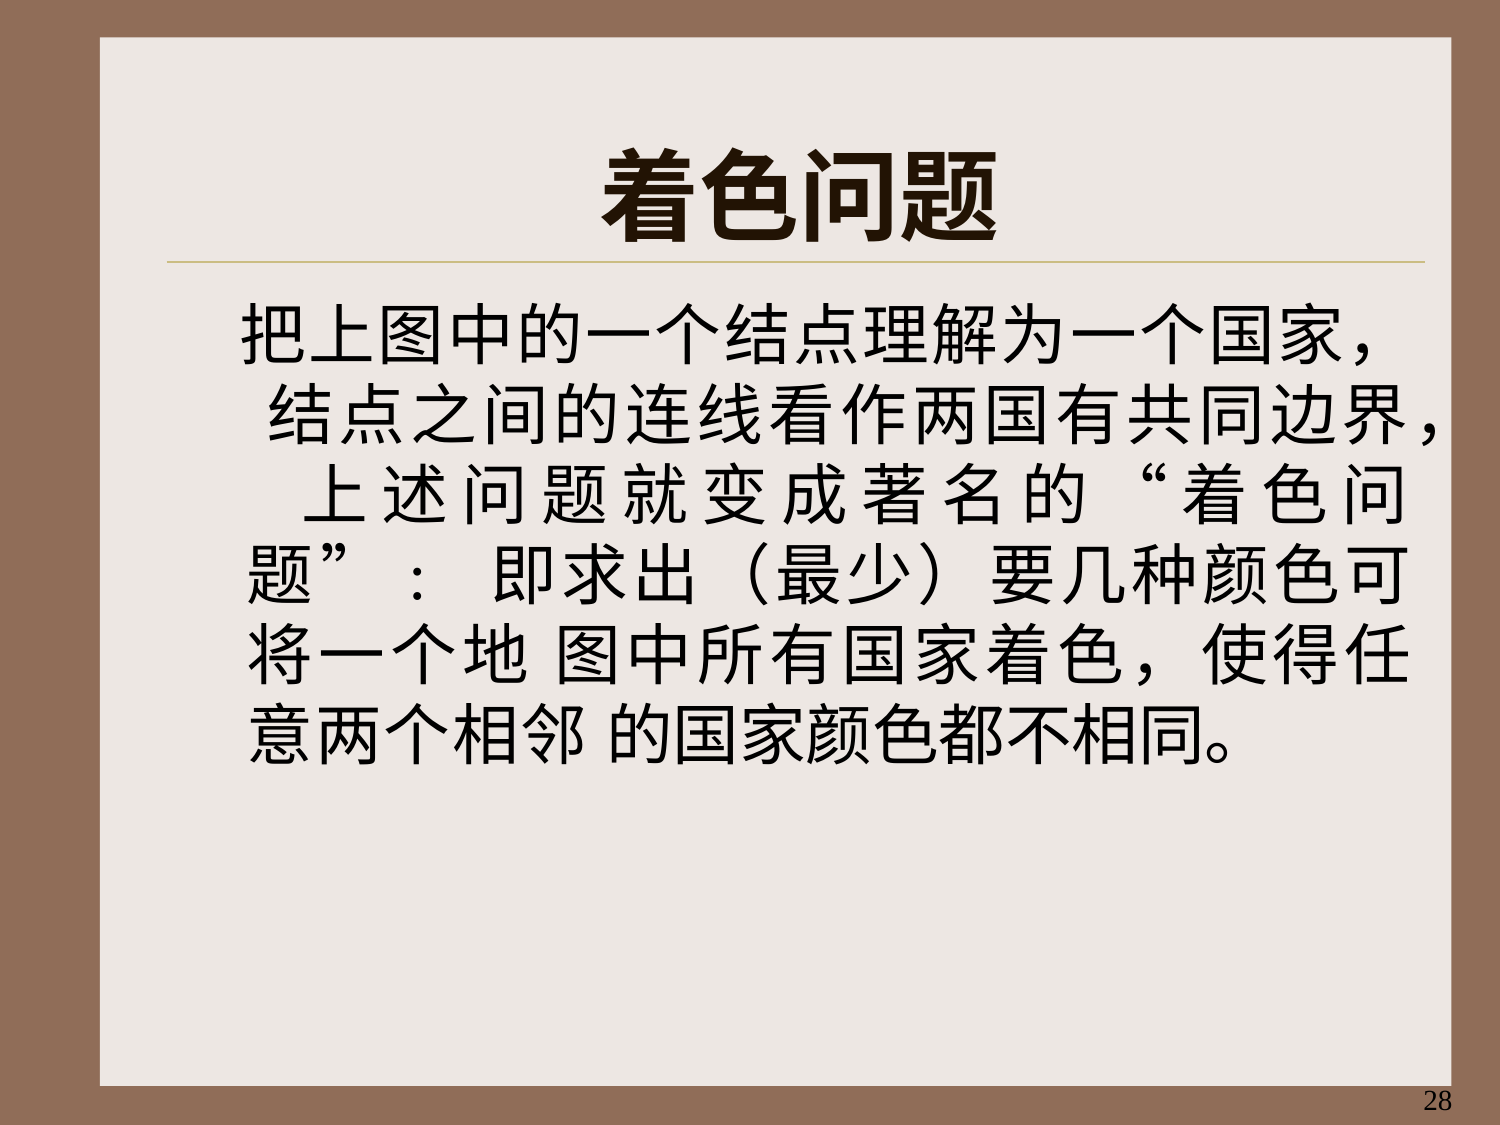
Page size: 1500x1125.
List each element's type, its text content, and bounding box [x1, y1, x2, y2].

title 着色问题 [597, 131, 1004, 287]
text_box 把上图中的一个结点理解为一个国家， 结点之间的连线看作两国有共同边界， 上述问题就变成著名的“着色问题”: 即求出（最少）要几种颜色可将一个地 图中所有国家着色，使得任意两个相邻 的国家颜色都不相同。 [237, 287, 1415, 773]
slide_number 28 [1419, 1082, 1457, 1125]
